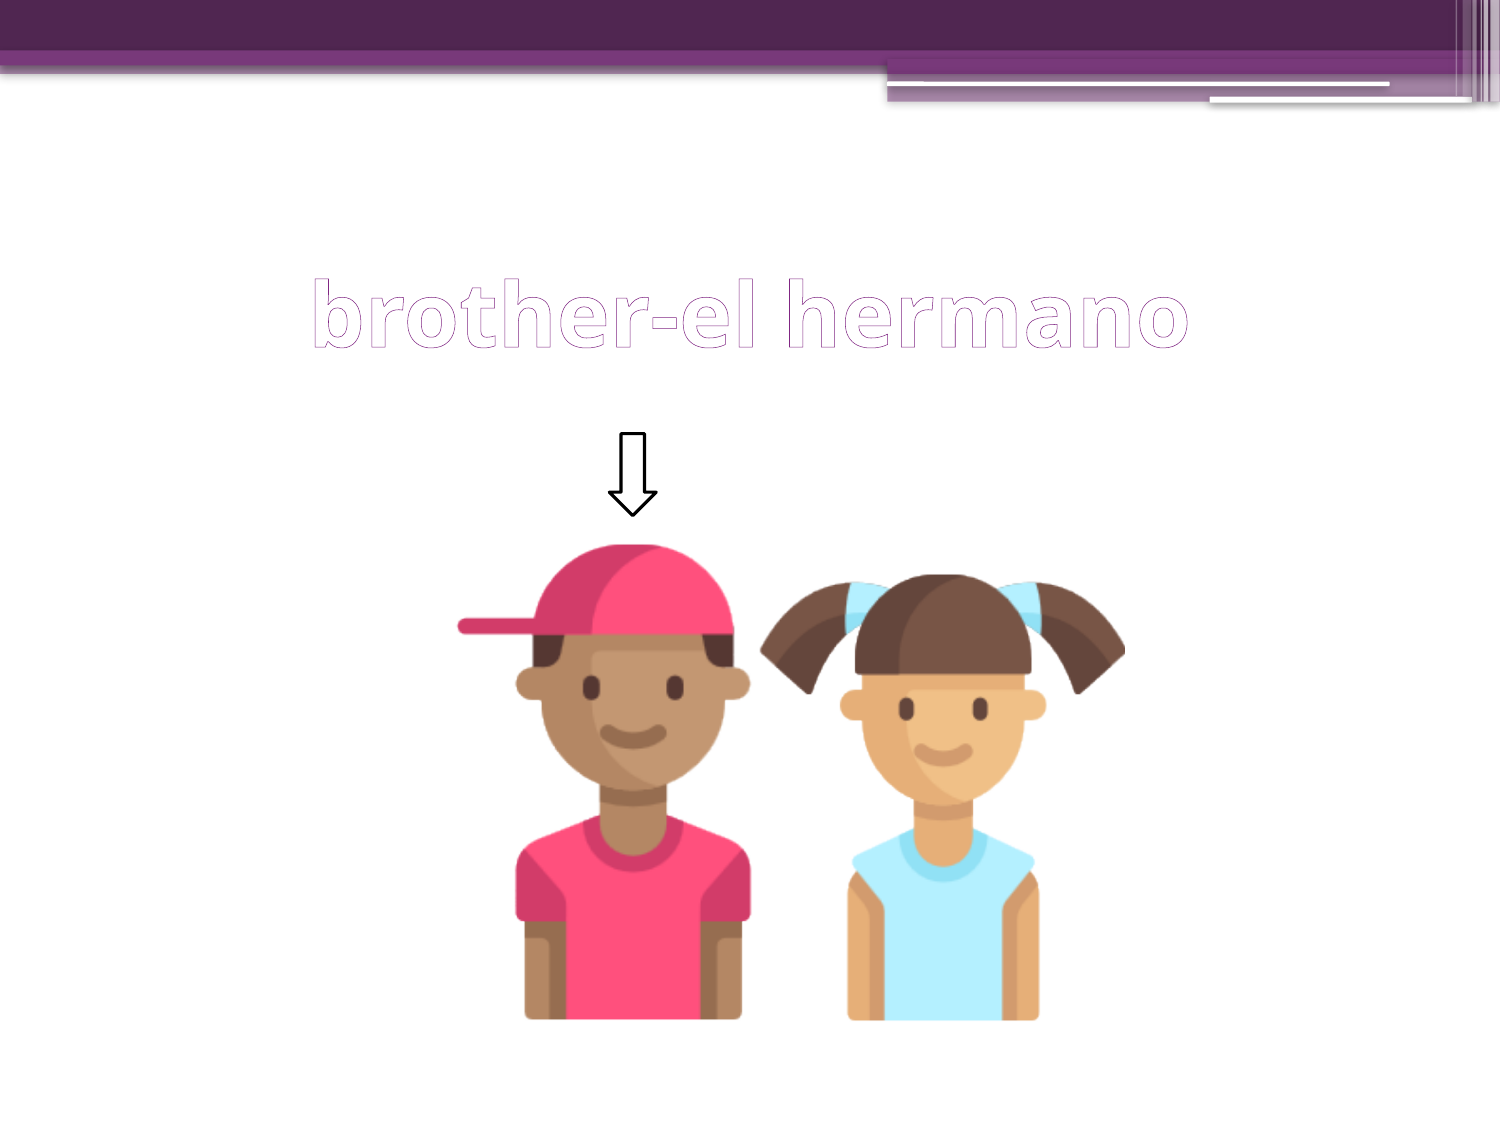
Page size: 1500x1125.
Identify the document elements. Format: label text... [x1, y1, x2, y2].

picture [421, 503, 1126, 1067]
title brother-el hermano [112, 149, 1388, 373]
text_box [607, 432, 658, 500]
